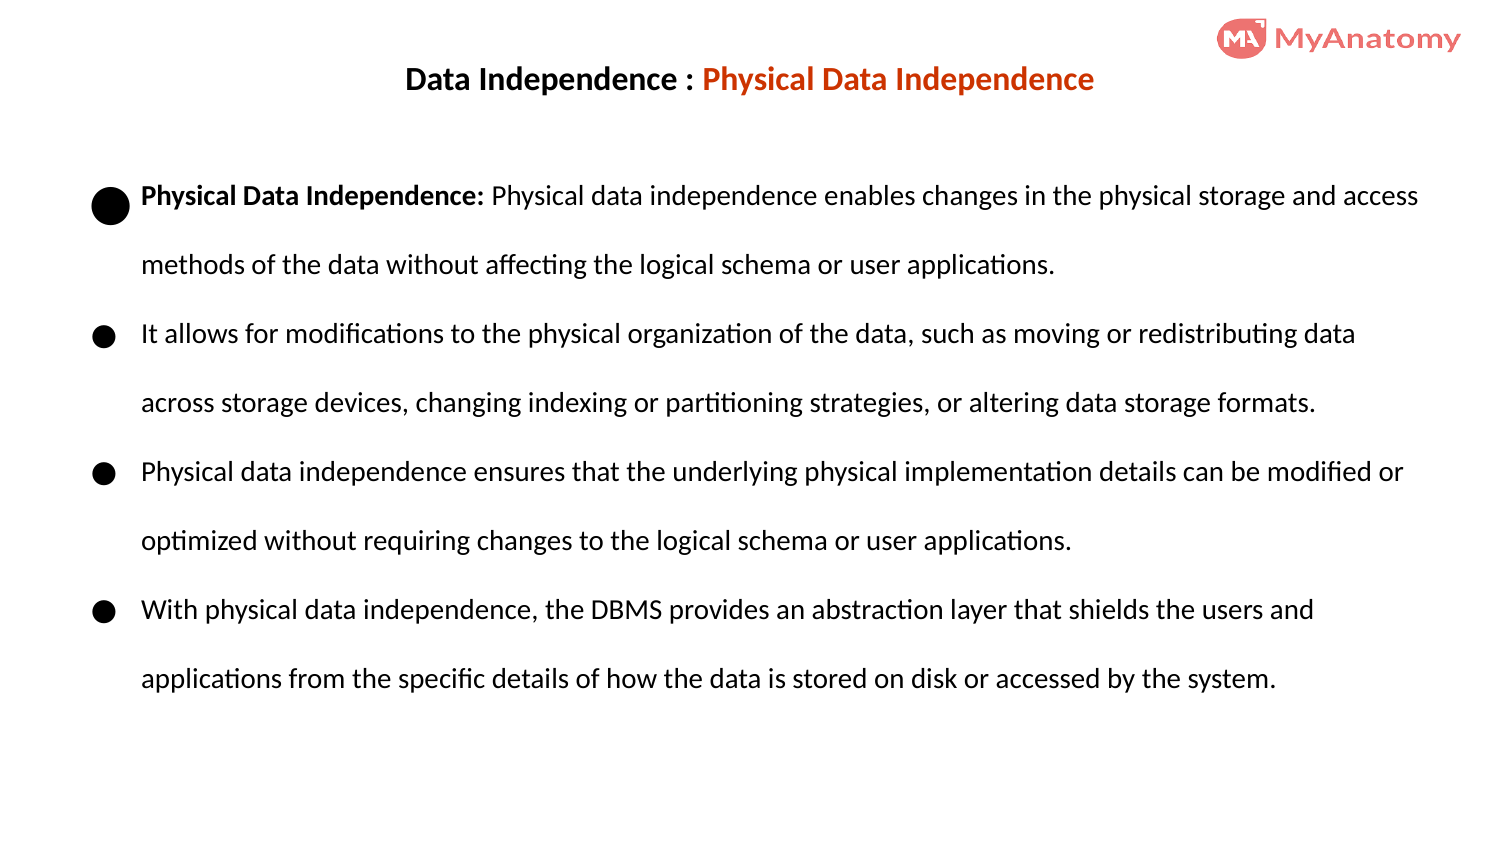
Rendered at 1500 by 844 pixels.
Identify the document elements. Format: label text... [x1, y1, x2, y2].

table_header EmployeeCode [1213, 5, 1464, 73]
title Data Independence : Physical Data Independence [51, 34, 1449, 120]
list Physical Data Independence: Physical data independence enables changes in the physical storage and access methods of the data without affecting the logical schema or user applications. It allows for modifications to the physical organization of the data, such as moving or redistributing data across storage devices, changing indexing or partitioning strategies, or altering data storage formats. Physical data independence ensures that the underlying physical implementation details can be modified or optimized without requiring changes to the logical schema or user applications. With physical data independence, the DBMS provides an abstraction layer that shields the users and applications from the specific details of how the data is stored on disk or accessed by the system. [51, 146, 1449, 798]
